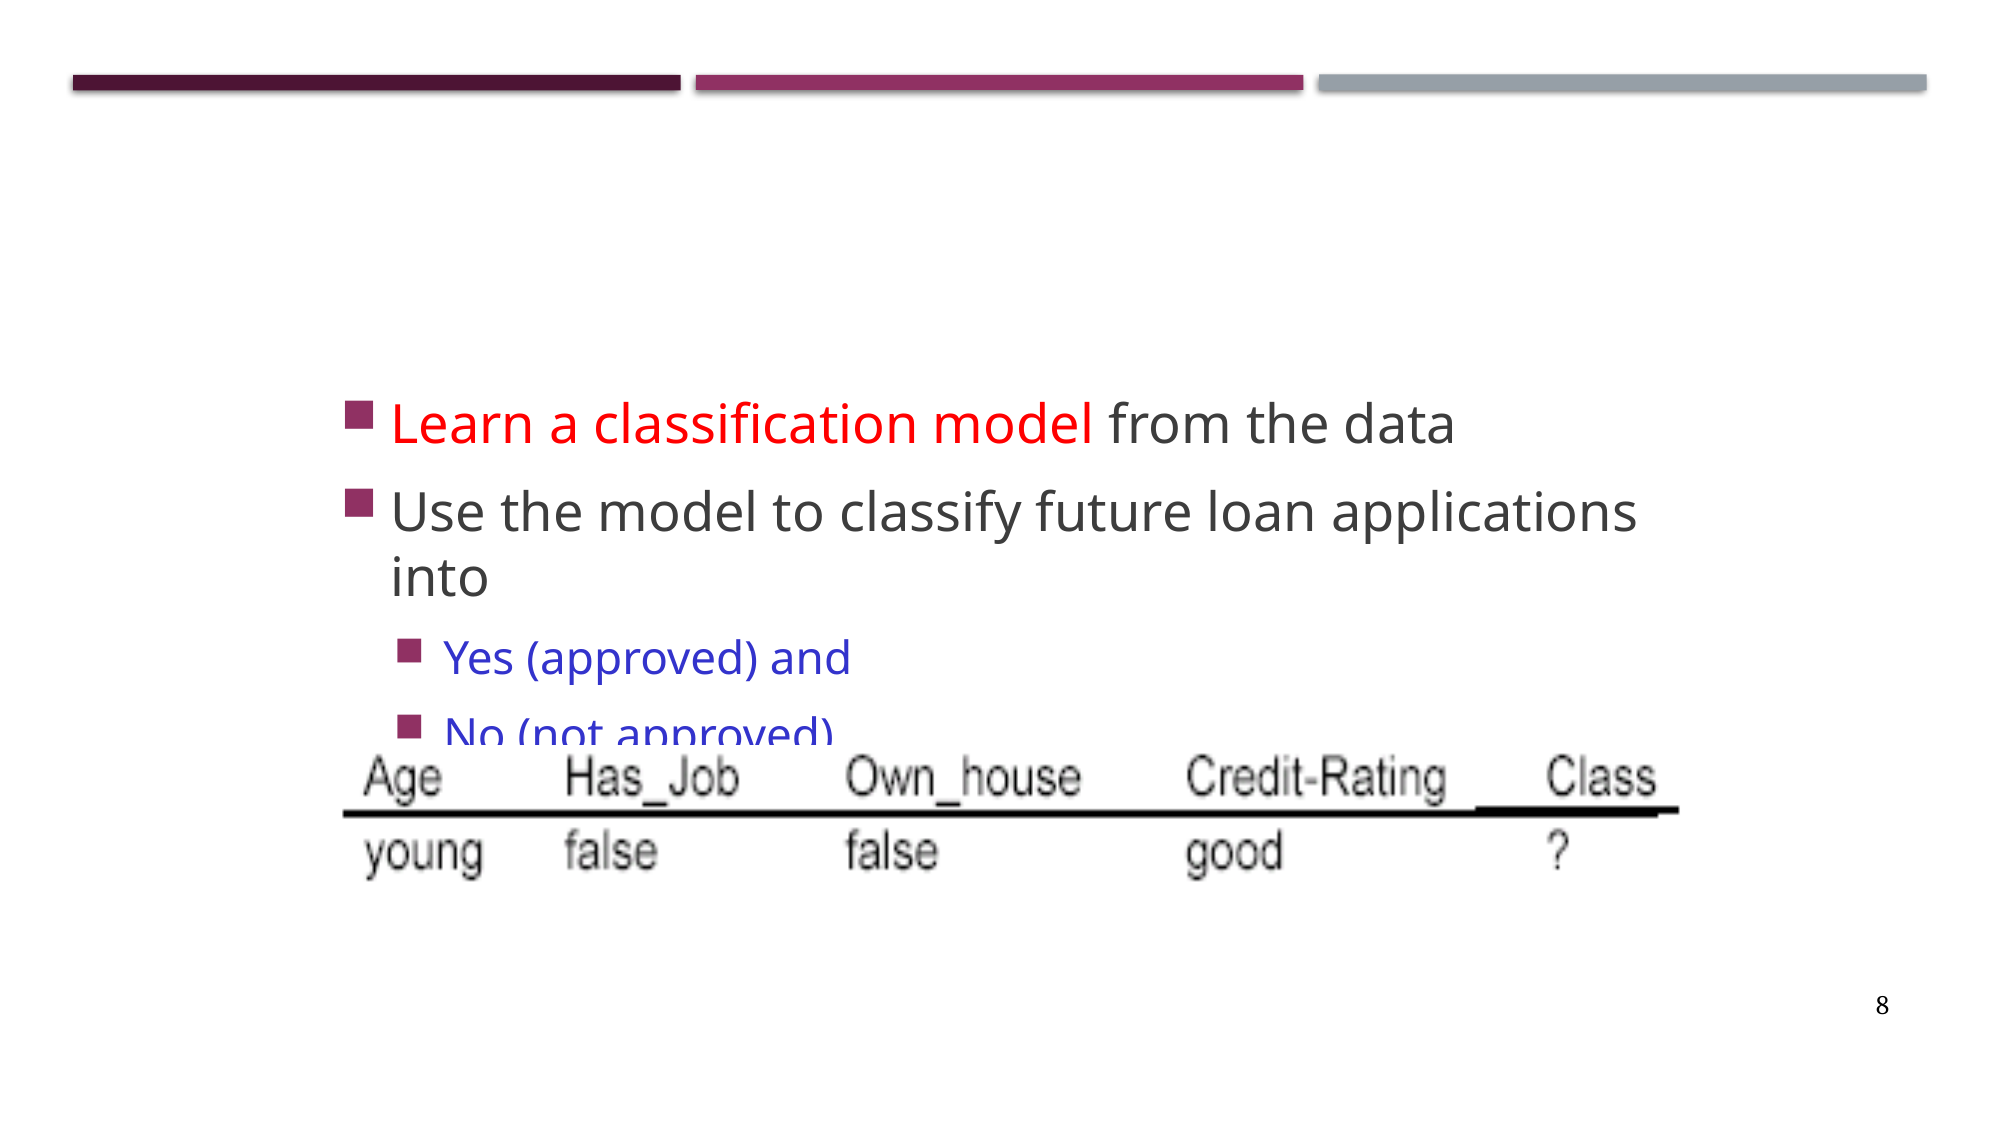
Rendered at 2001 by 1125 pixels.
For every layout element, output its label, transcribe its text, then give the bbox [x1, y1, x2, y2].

slide_number 8 [1732, 977, 1905, 1037]
list Learn a classification model from the data Use the model to classify future loan applications into Yes (approved) and No (not approved) What is the class for following case/instance? [324, 231, 1668, 1006]
title An example: the learning task [99, 45, 1900, 233]
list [338, 744, 1686, 900]
